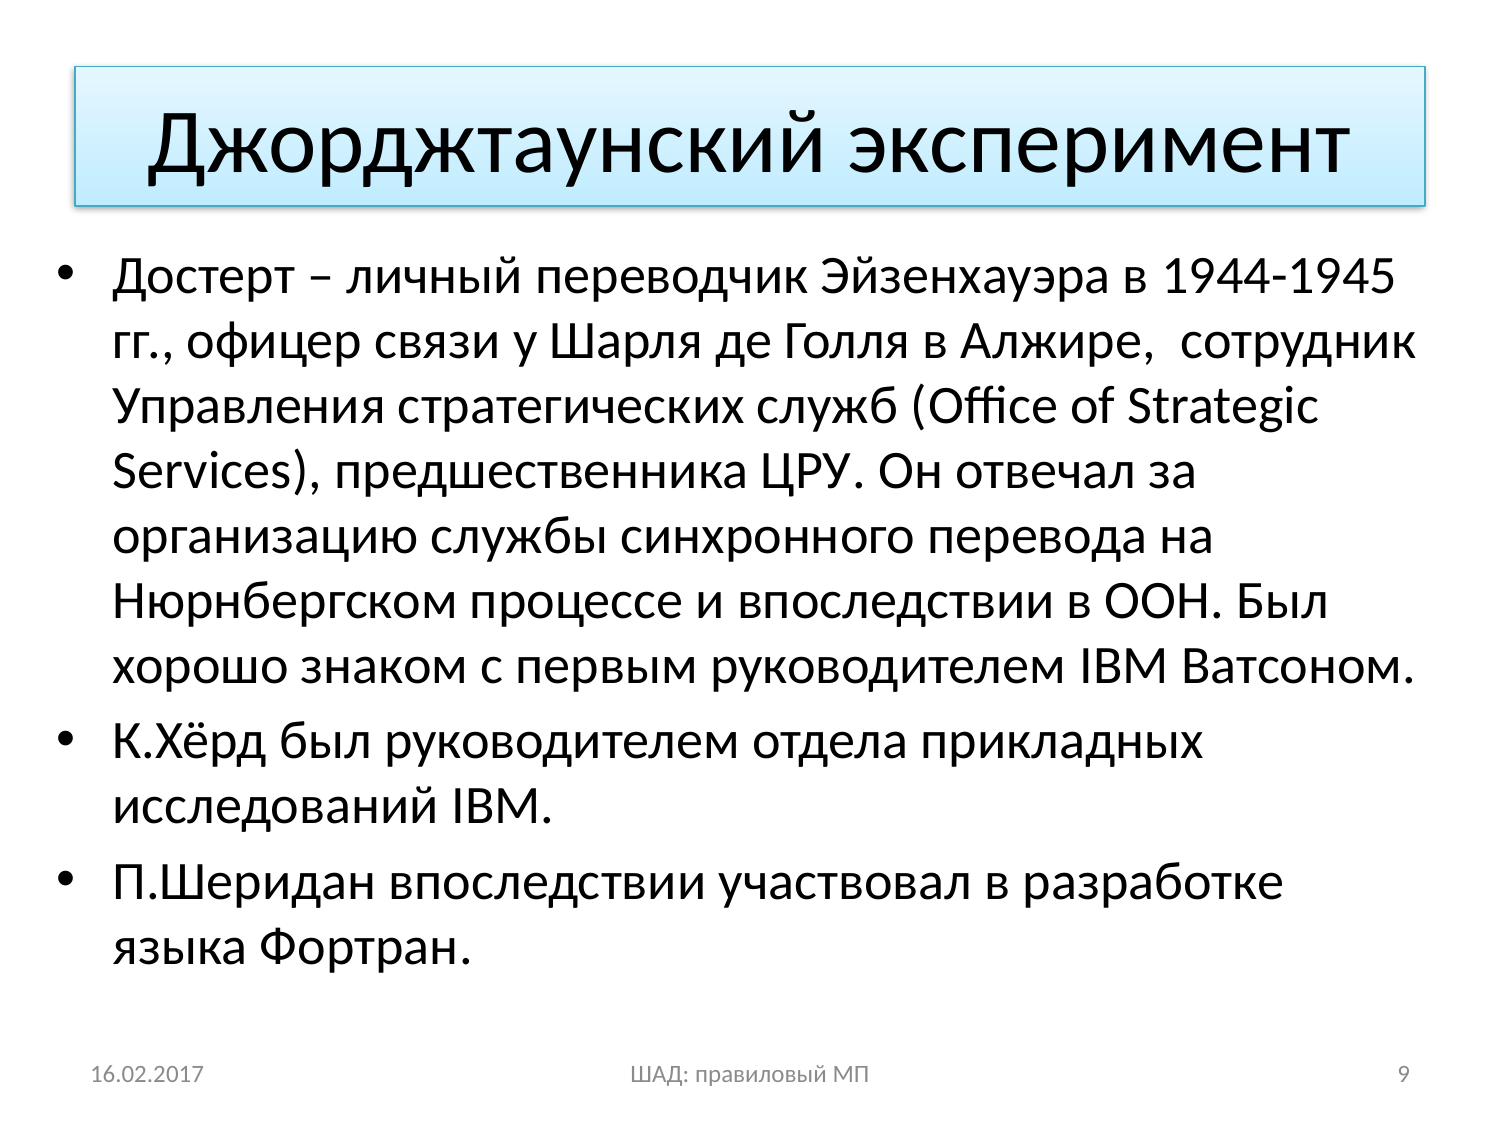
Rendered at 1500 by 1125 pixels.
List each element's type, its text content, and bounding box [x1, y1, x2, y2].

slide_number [75, 1042, 425, 1103]
slide_number 9 [1074, 1042, 1425, 1103]
footer ШАД: правиловый МП [512, 1042, 988, 1103]
list Достерт – личный переводчик Эйзенхауэра в 1944-1945 гг., офицер связи у Шарля де Голля в Алжире, сотрудник Управления стратегических служб (Office of Strategic Services), предшественника ЦРУ. Он отвечал за организацию службы синхронного перевода на Нюрнбергском процессе и впоследствии в ООН. Был хорошо знаком с первым руководителем IBM Ватсоном. К.Хёрд был руководителем отдела прикладных исследований IBM. П.Шеридан впоследствии участвовал в разработке языка Фортран. [41, 231, 1436, 1031]
title Джорджтаунский эксперимент [74, 66, 1426, 207]
